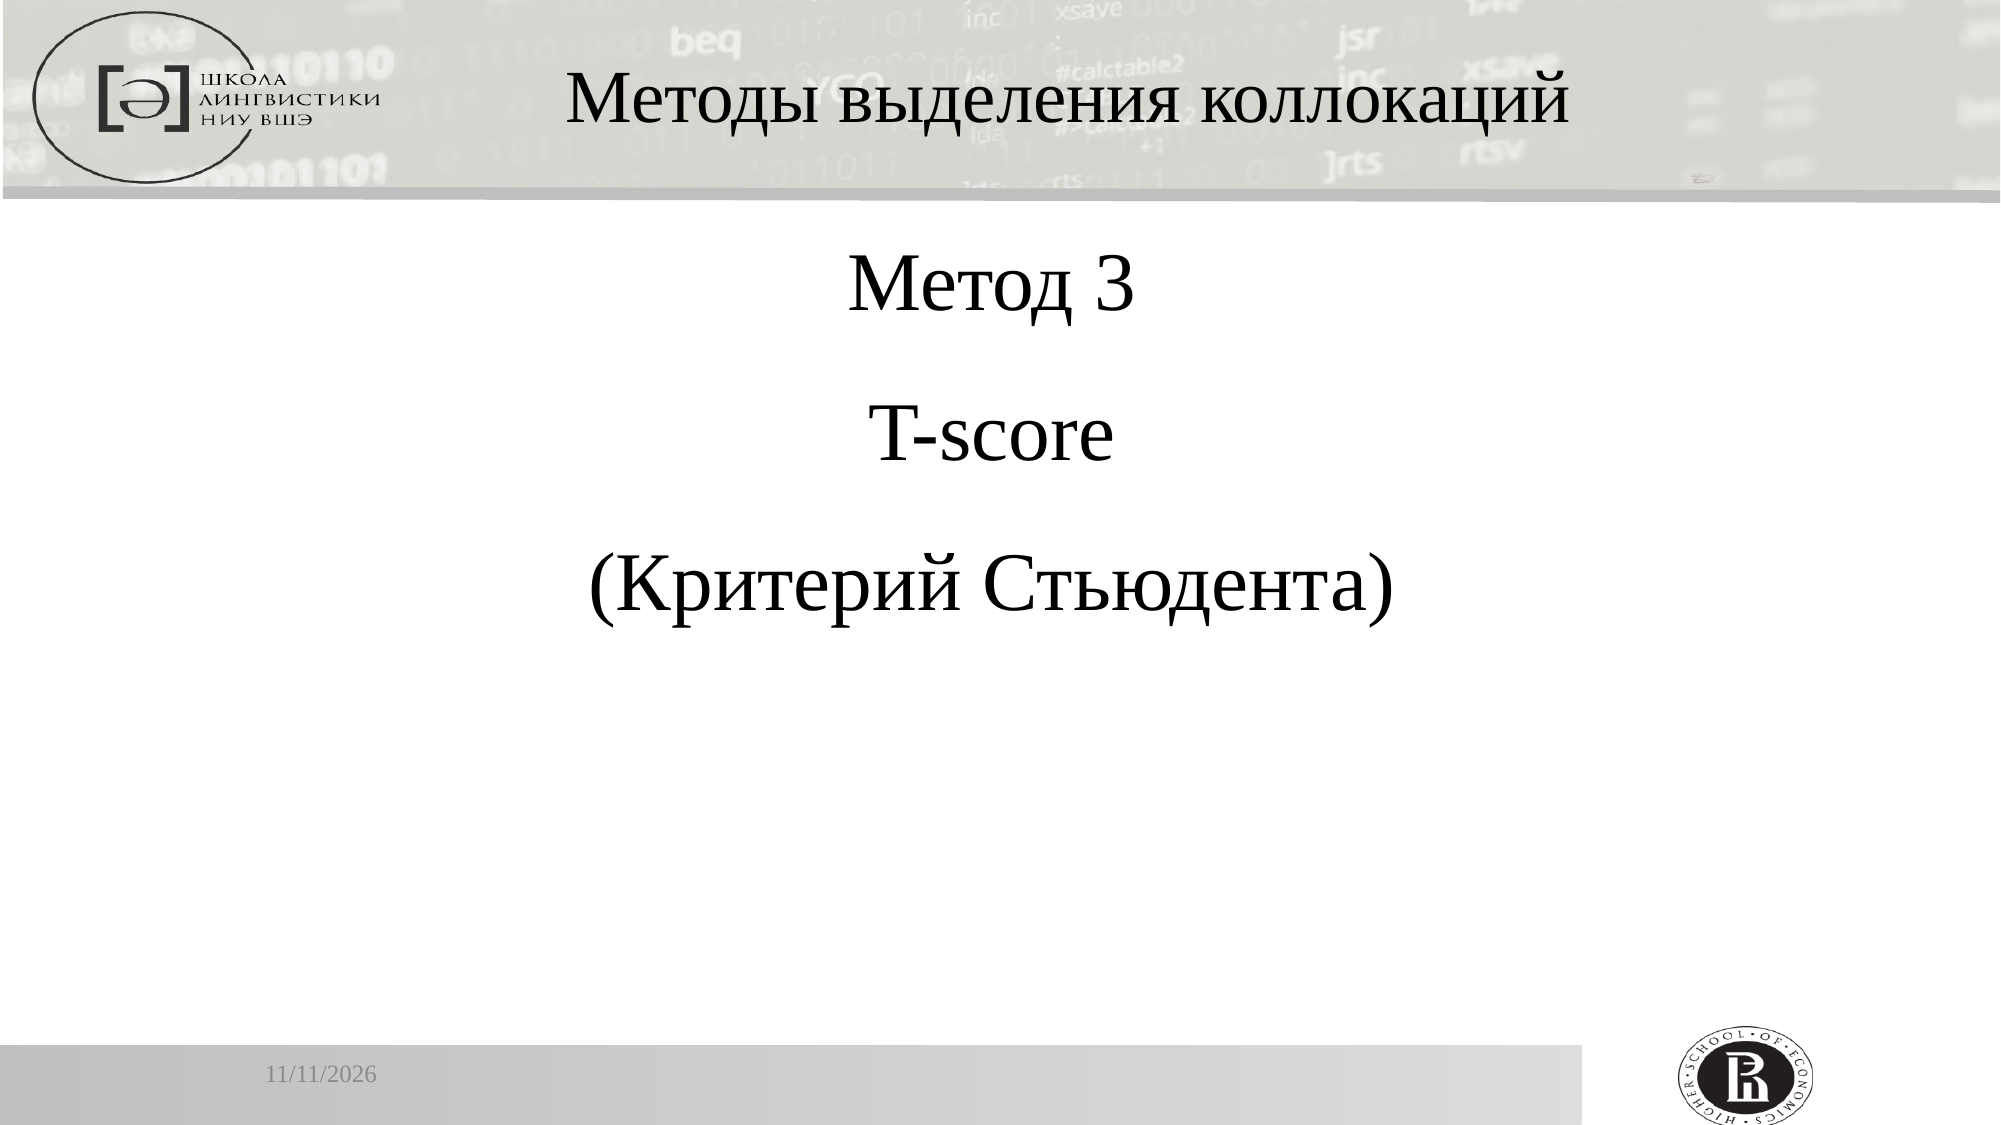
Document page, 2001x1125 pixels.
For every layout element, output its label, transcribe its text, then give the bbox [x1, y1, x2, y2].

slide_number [249, 1042, 600, 1103]
picture [1678, 1026, 1813, 1125]
list Метод 3 T-score (Критерий Стьюдента) [118, 220, 1867, 976]
text_box Методы выделения коллокаций [551, 39, 1733, 145]
picture [27, 7, 380, 187]
